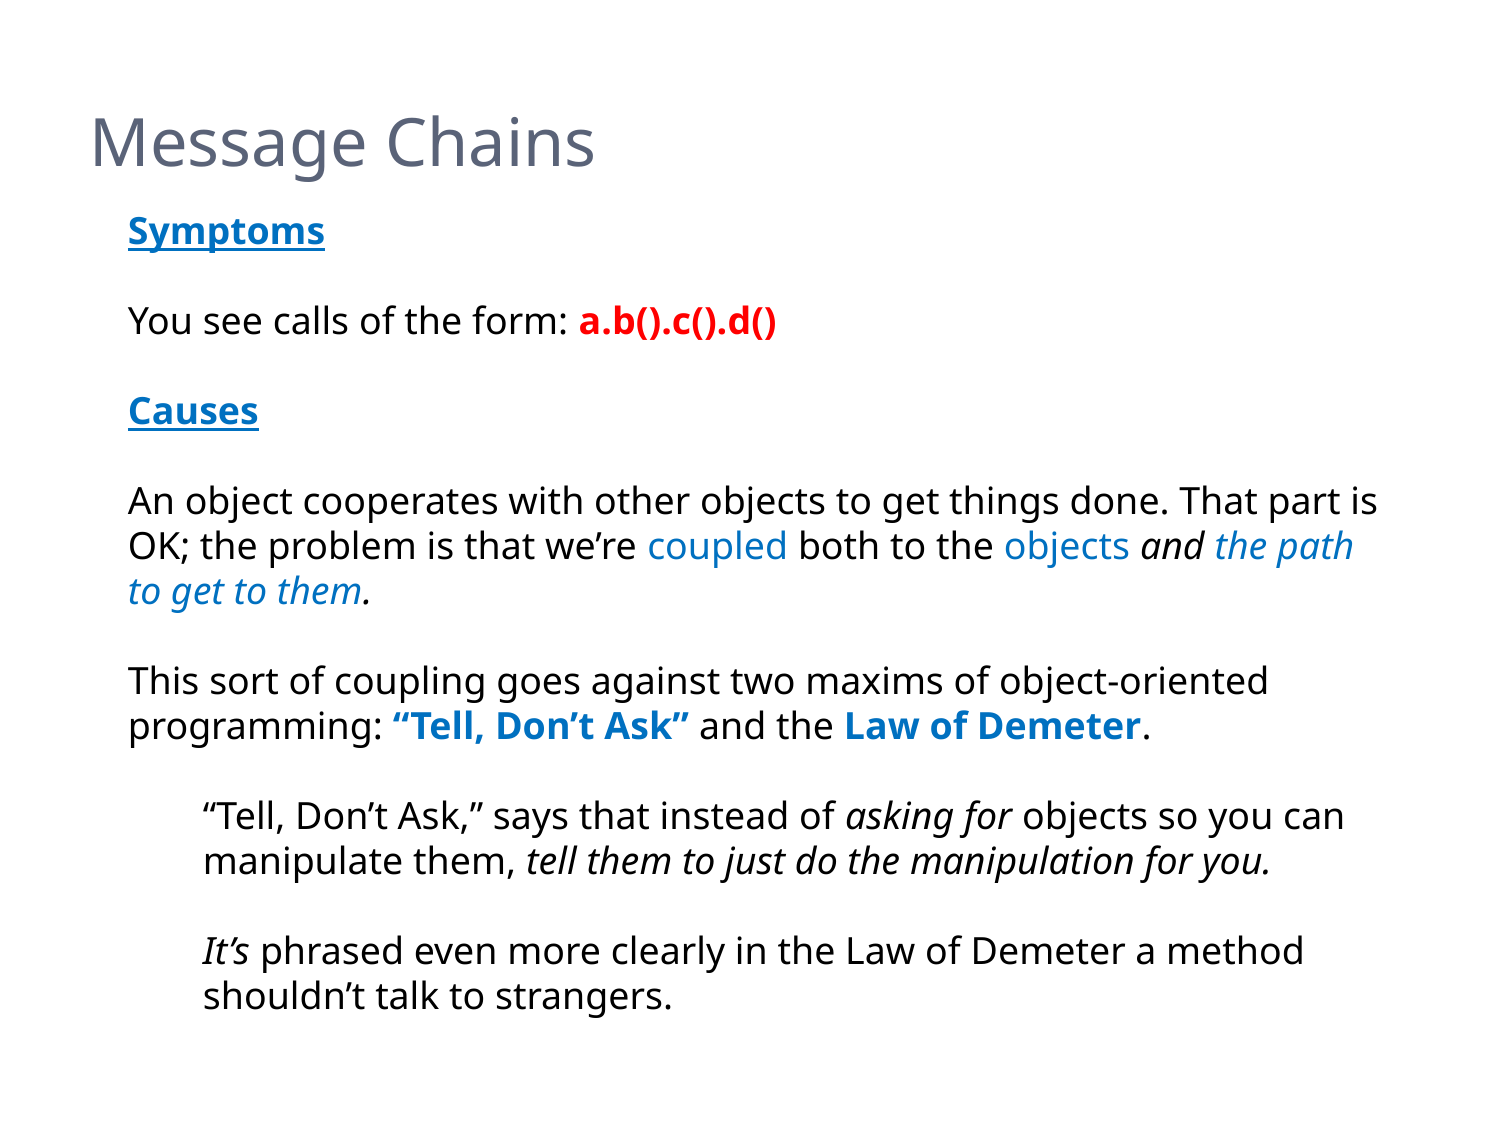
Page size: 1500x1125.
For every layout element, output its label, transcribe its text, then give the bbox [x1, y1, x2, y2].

title Message Chains [75, 24, 1425, 188]
text_box Symptoms You see calls of the form: a.b().c().d() Causes An object cooperates with other objects to get things done. That part is OK; the problem is that we’re coupled both to the objects and the path to get to them. This sort of coupling goes against two maxims of object-oriented programming: “Tell, Don’t Ask” and the Law of Demeter. “Tell, Don’t Ask,” says that instead of asking for objects so you can manipulate them, tell them to just do the manipulation for you. It’s phrased even more clearly in the Law of Demeter a method shouldn’t talk to strangers. [113, 199, 1413, 1025]
